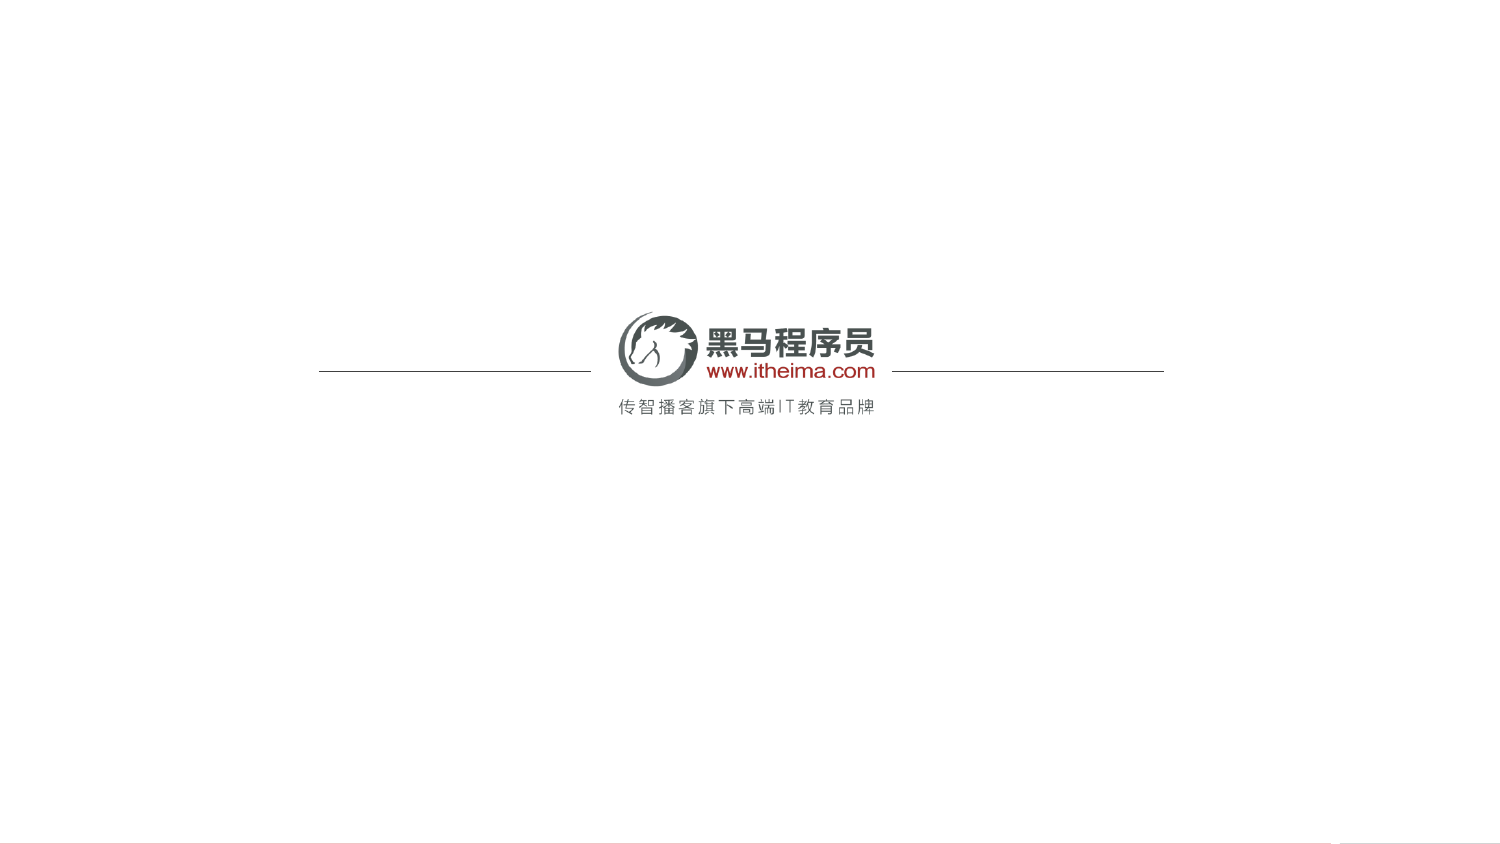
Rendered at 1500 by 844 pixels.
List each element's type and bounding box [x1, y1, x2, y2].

picture [590, 298, 904, 428]
